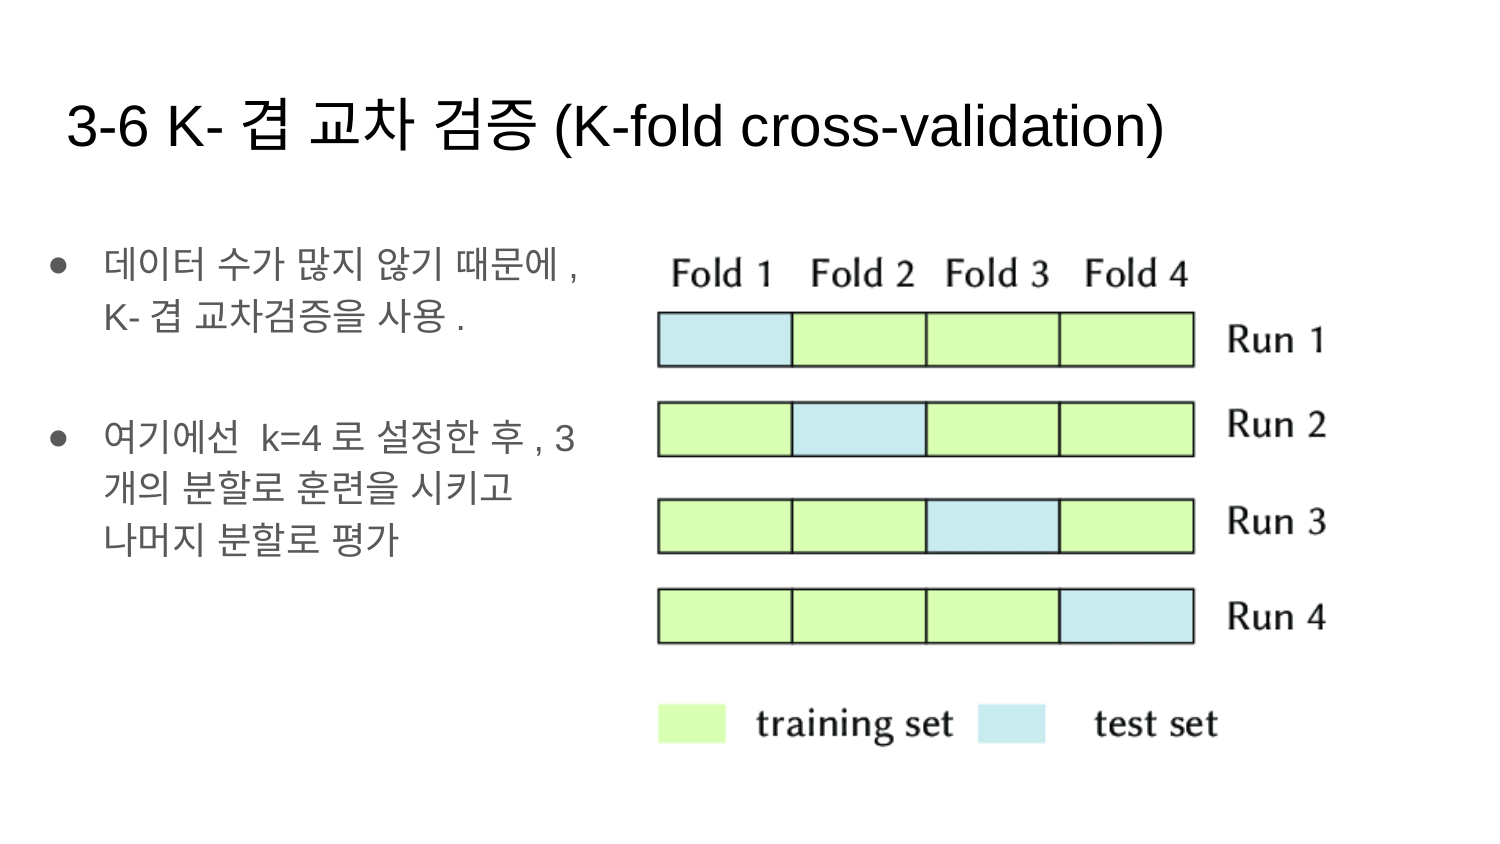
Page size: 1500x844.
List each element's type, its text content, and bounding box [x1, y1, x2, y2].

picture [598, 218, 1387, 780]
list 데이터 수가 많지 않기 때문에, K-겹 교차검증을 사용. 여기에선 k=4로 설정한 후, 3개의 분할로 훈련을 시키고 나머지 분할로 평가 [13, 218, 597, 780]
title 3-6 K-겹 교차 검증(K-fold cross-validation) [51, 72, 1449, 167]
